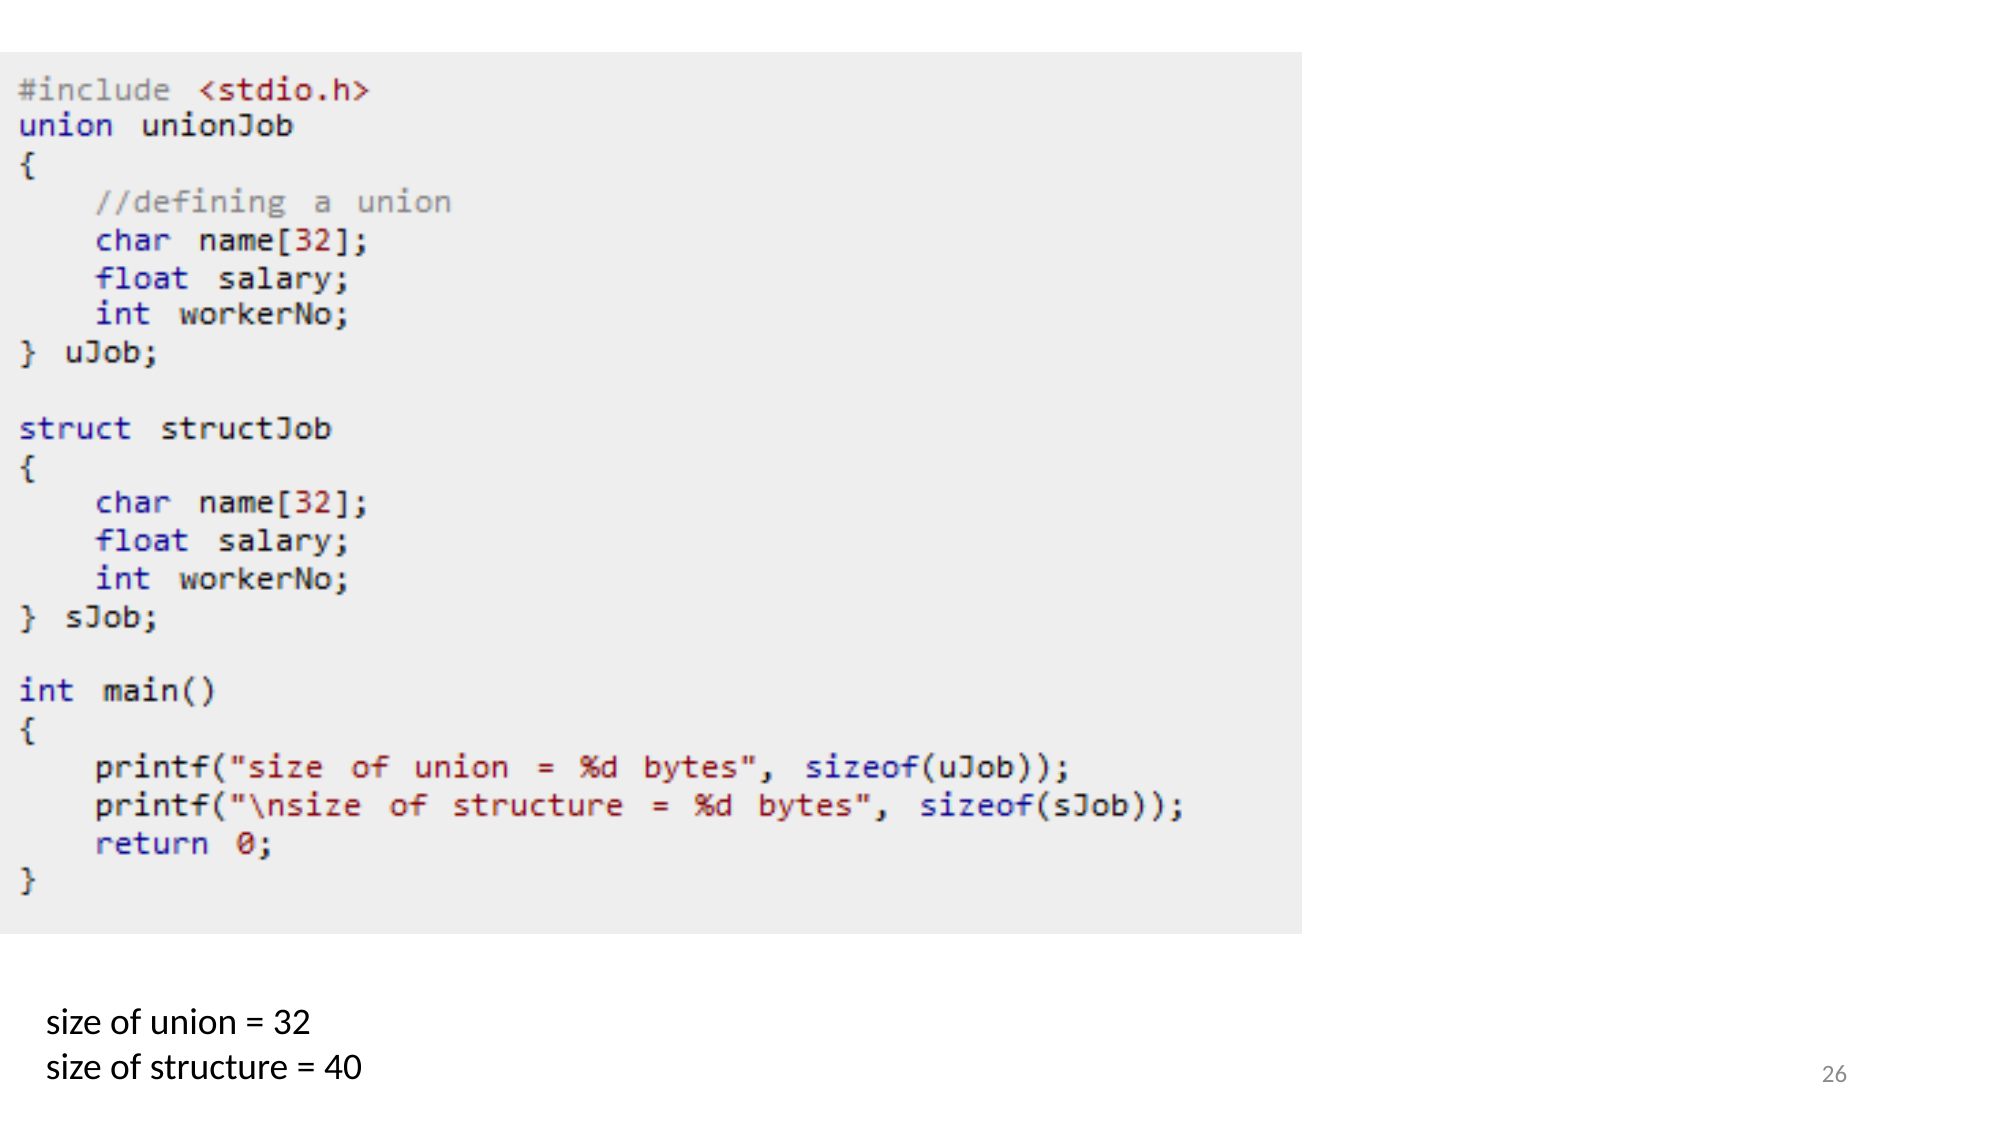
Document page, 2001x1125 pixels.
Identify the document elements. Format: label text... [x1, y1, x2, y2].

picture [0, 52, 1302, 934]
text_box size of union = 32 size of structure = 40 [31, 989, 1031, 1094]
slide_number 26 [1412, 1042, 1863, 1103]
